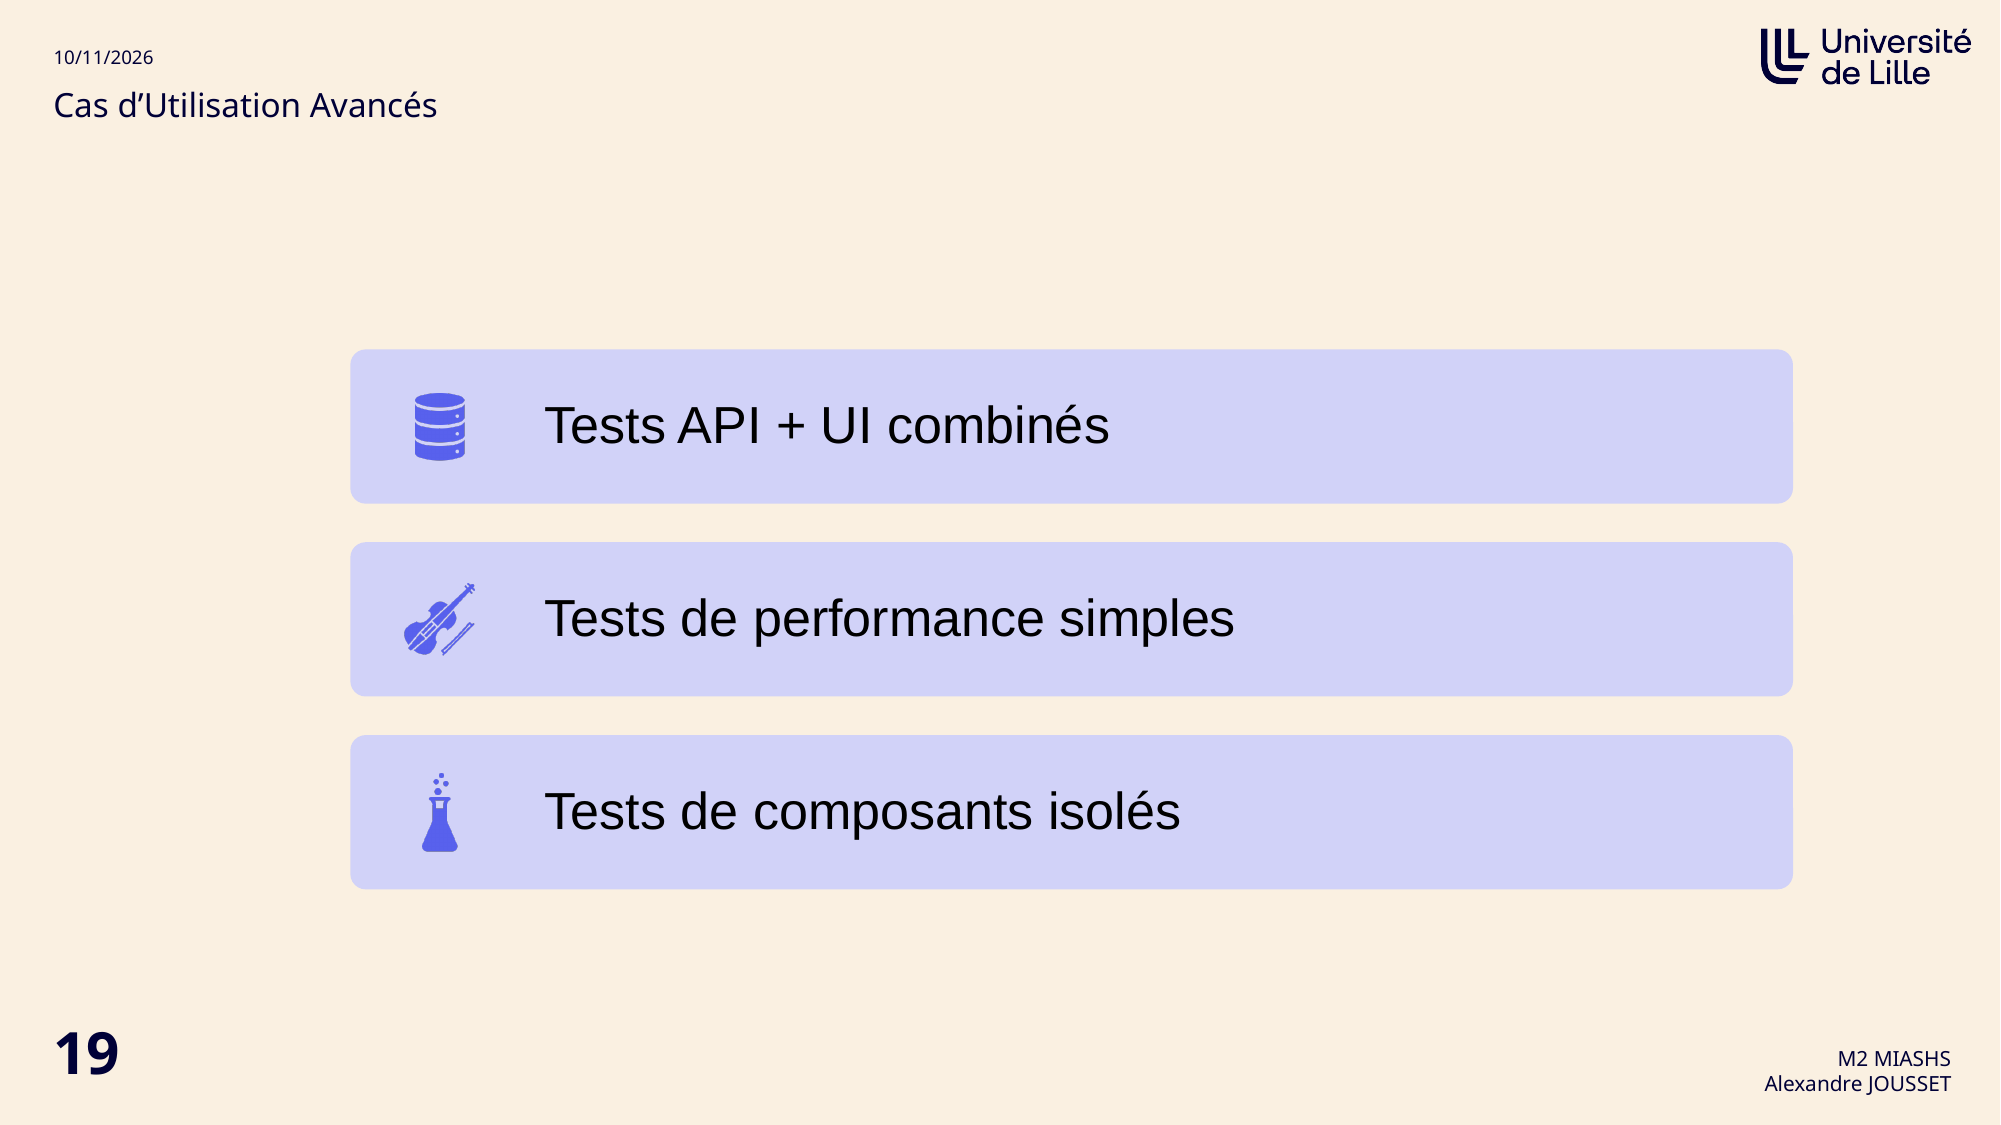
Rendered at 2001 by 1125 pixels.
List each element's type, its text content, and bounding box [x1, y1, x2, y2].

title Cas d’Utilisation Avancés [38, 51, 517, 163]
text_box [350, 349, 1794, 890]
picture [1731, 0, 2000, 114]
